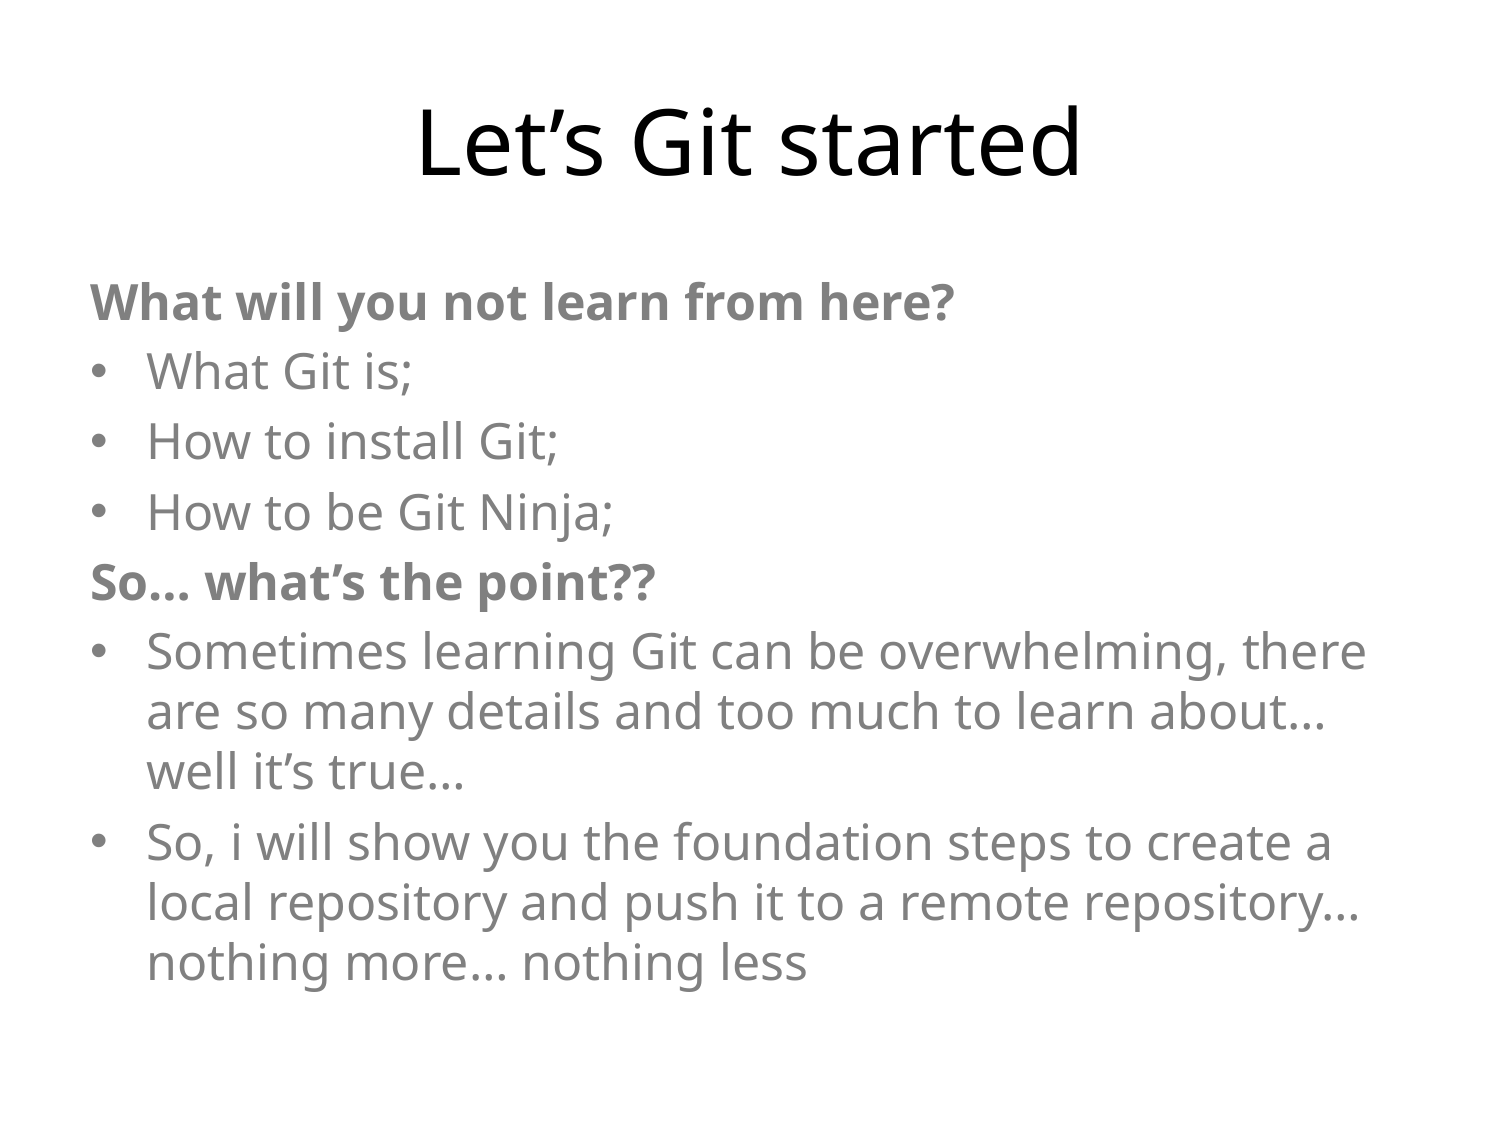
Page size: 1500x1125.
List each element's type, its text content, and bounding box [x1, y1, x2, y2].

title Let’s Git started [75, 45, 1425, 233]
list What will you not learn from here? What Git is; How to install Git; How to be Git Ninja; So… what’s the point?? Sometimes learning Git can be overwhelming, there are so many details and too much to learn about… well it’s true… So, i will show you the foundation steps to create a local repository and push it to a remote repository… nothing more… nothing less [75, 262, 1425, 1005]
